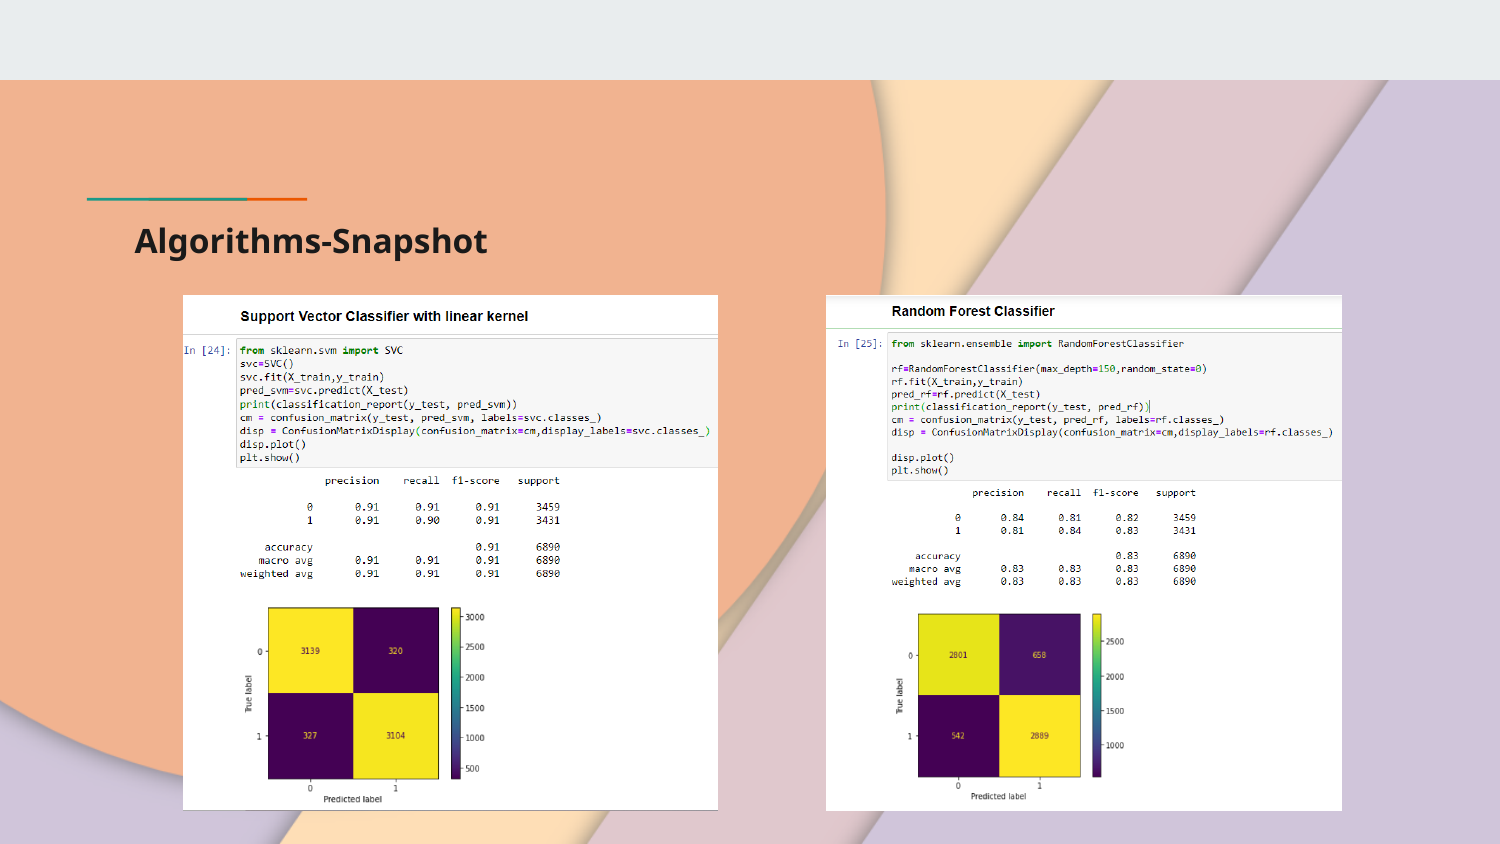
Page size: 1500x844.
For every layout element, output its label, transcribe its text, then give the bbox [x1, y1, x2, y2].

picture [0, 80, 1500, 844]
title Algorithms-Snapshot [119, 202, 1381, 279]
